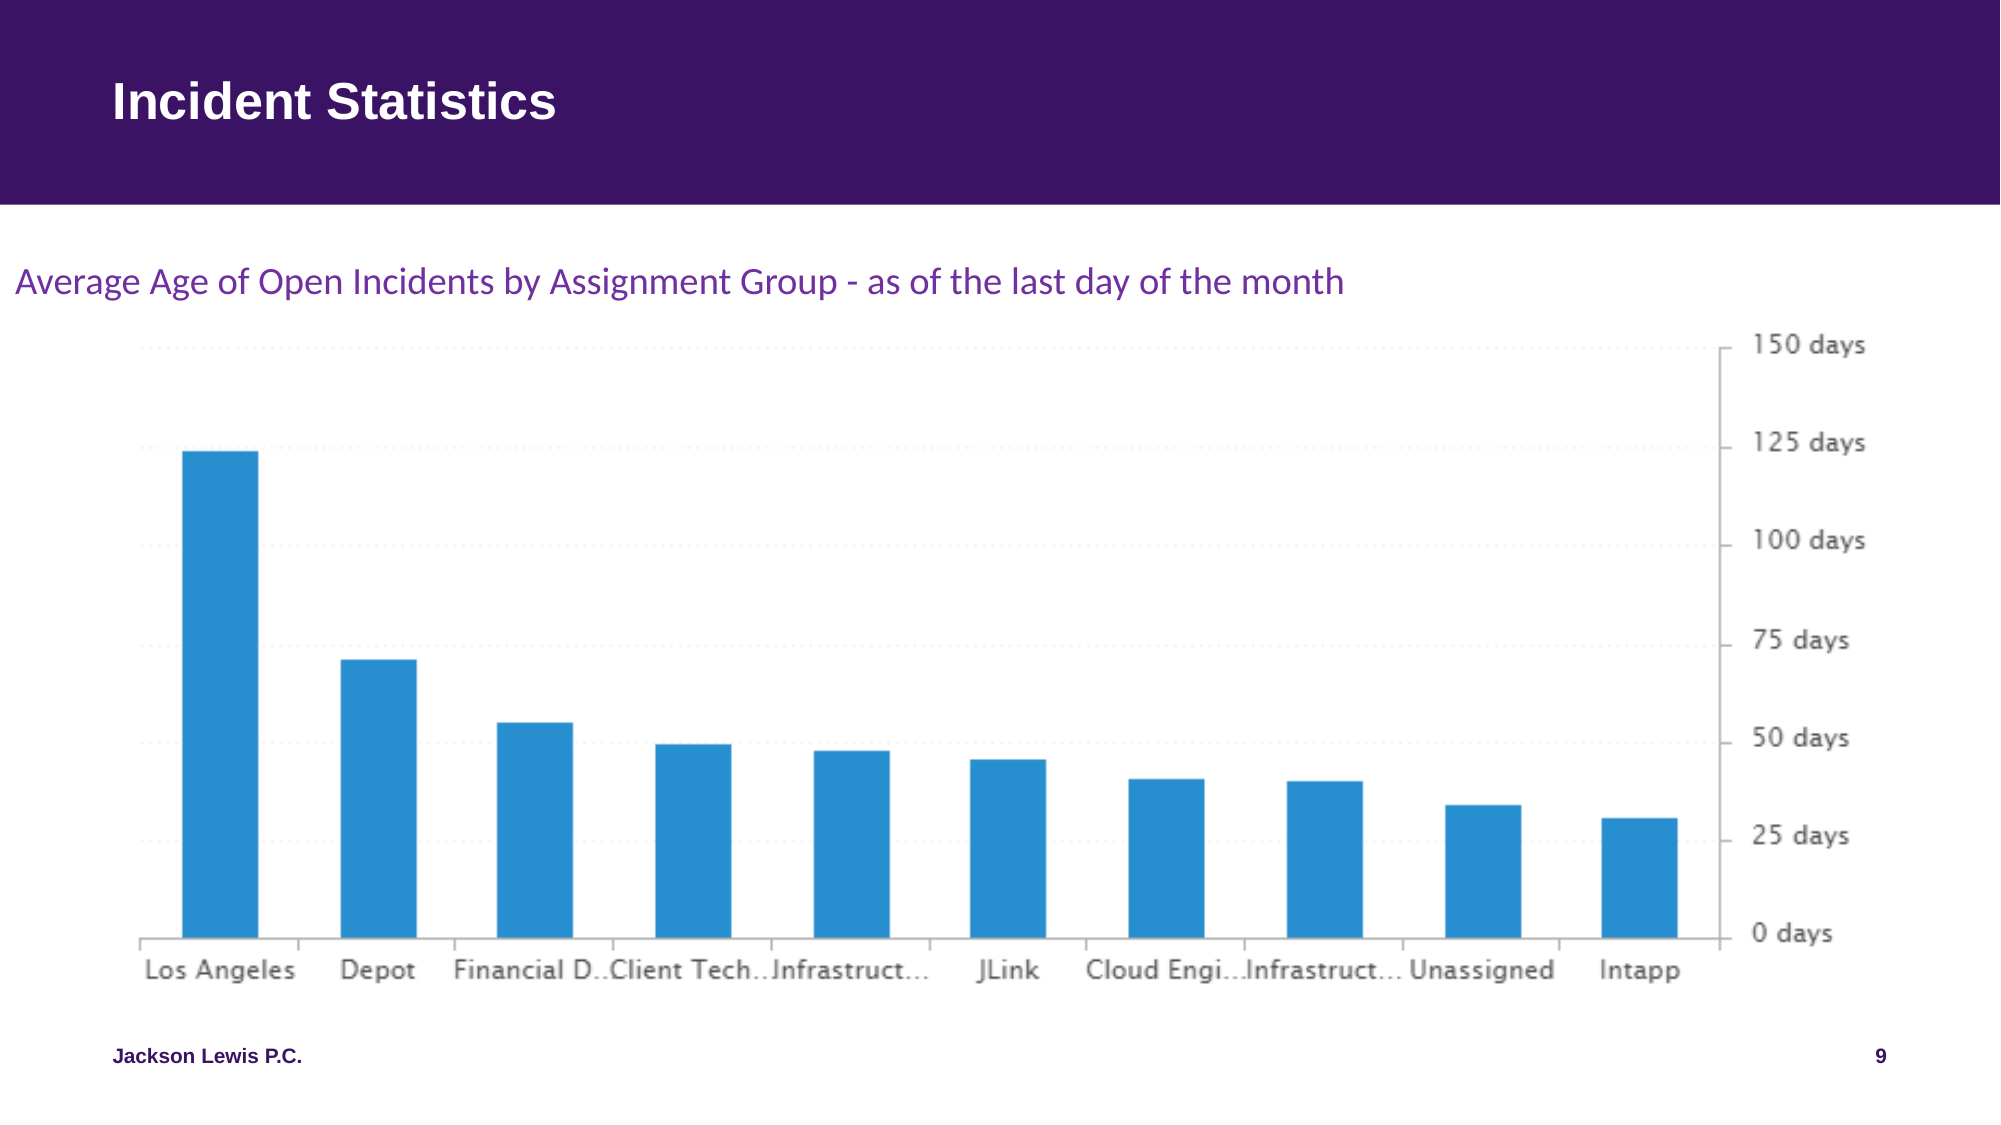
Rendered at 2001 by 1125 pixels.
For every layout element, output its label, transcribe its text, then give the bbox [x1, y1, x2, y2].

title Incident Statistics [112, 75, 1888, 197]
picture [120, 328, 1880, 1025]
text_box Average Age of Open Incidents by Assignment Group - as of the last day of the month [0, 248, 2000, 310]
footer Jackson Lewis P.C. [112, 1042, 788, 1103]
slide_number 9 [1436, 1042, 1887, 1103]
